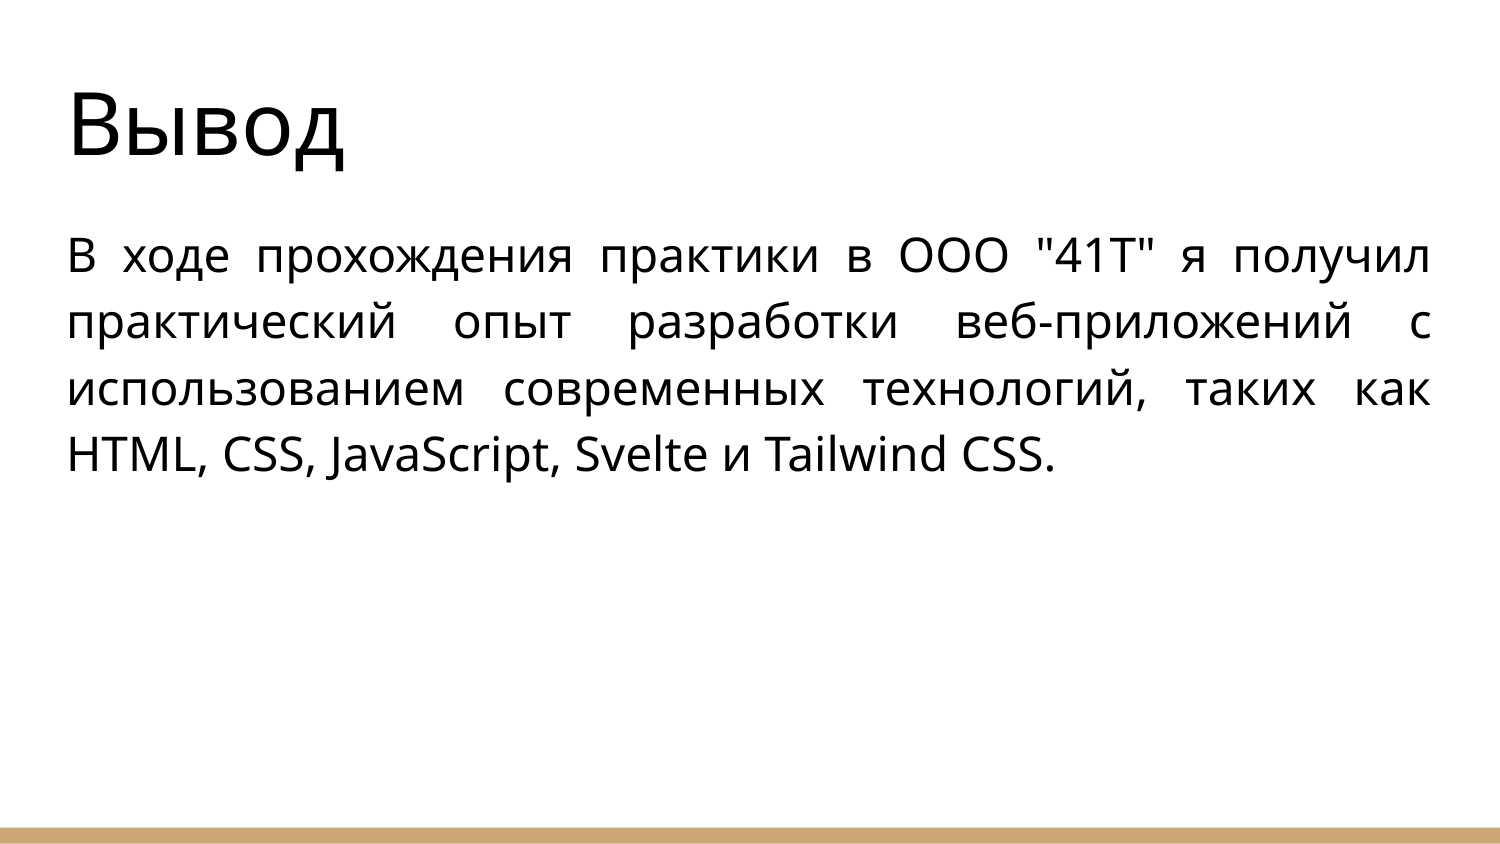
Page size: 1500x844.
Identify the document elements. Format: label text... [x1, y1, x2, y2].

title Вывод [51, 51, 1449, 189]
list В ходе прохождения практики в ООО "41T" я получил практический опыт разработки веб-приложений с использованием современных технологий, таких как HTML, CSS, JavaScript, Svelte и Tailwind CSS. [51, 200, 1449, 752]
